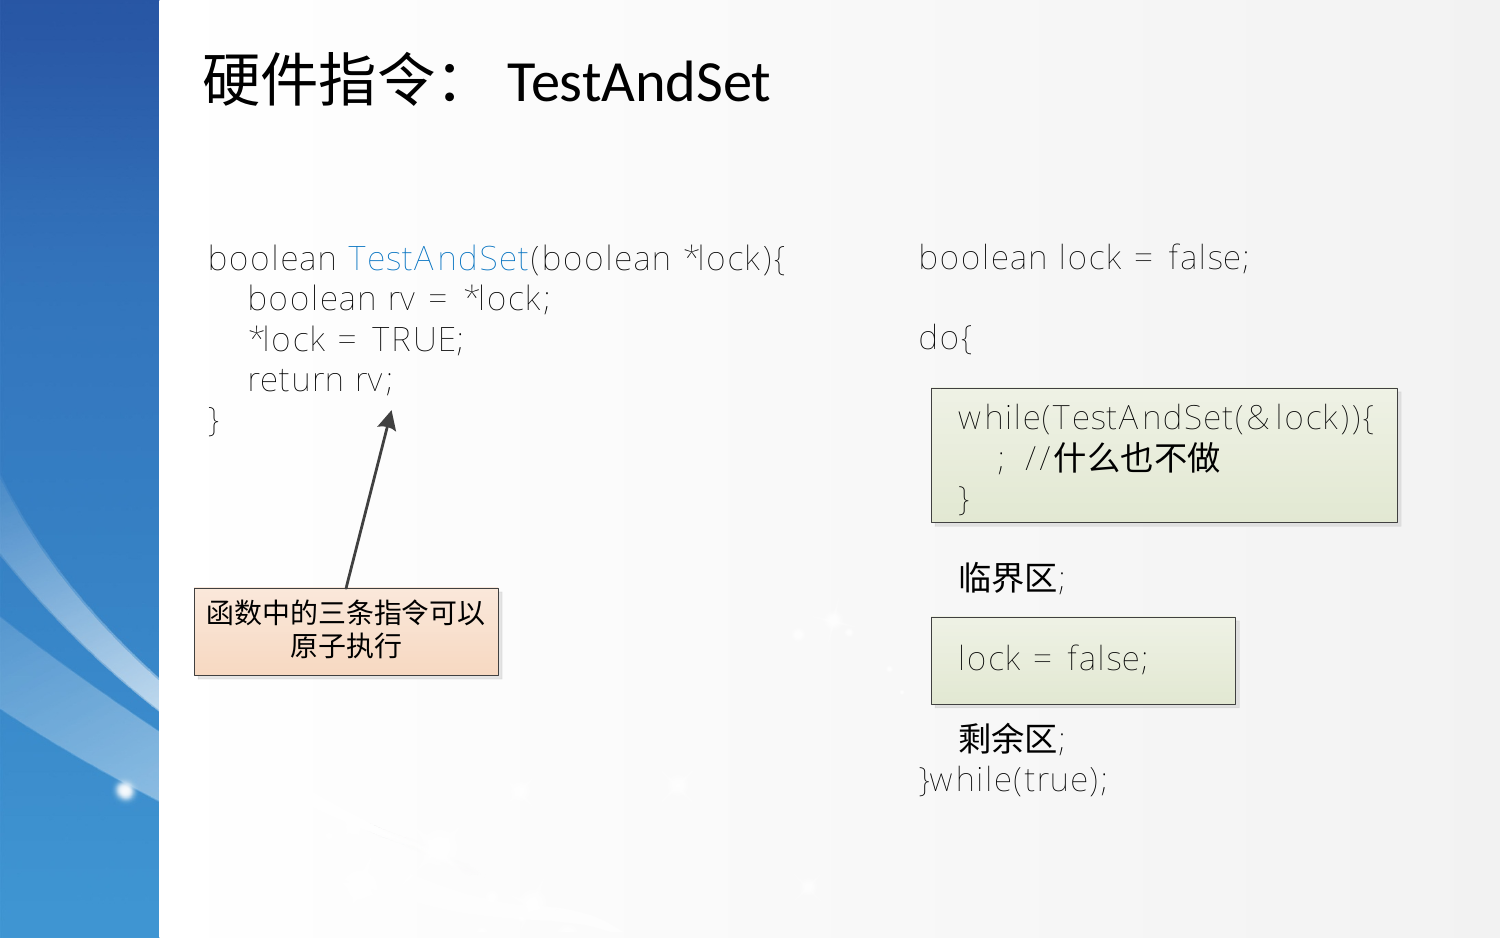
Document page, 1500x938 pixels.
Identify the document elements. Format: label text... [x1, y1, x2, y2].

picture [0, 0, 1500, 938]
text_box 硬件指令：TestAndSet [187, 0, 1471, 157]
